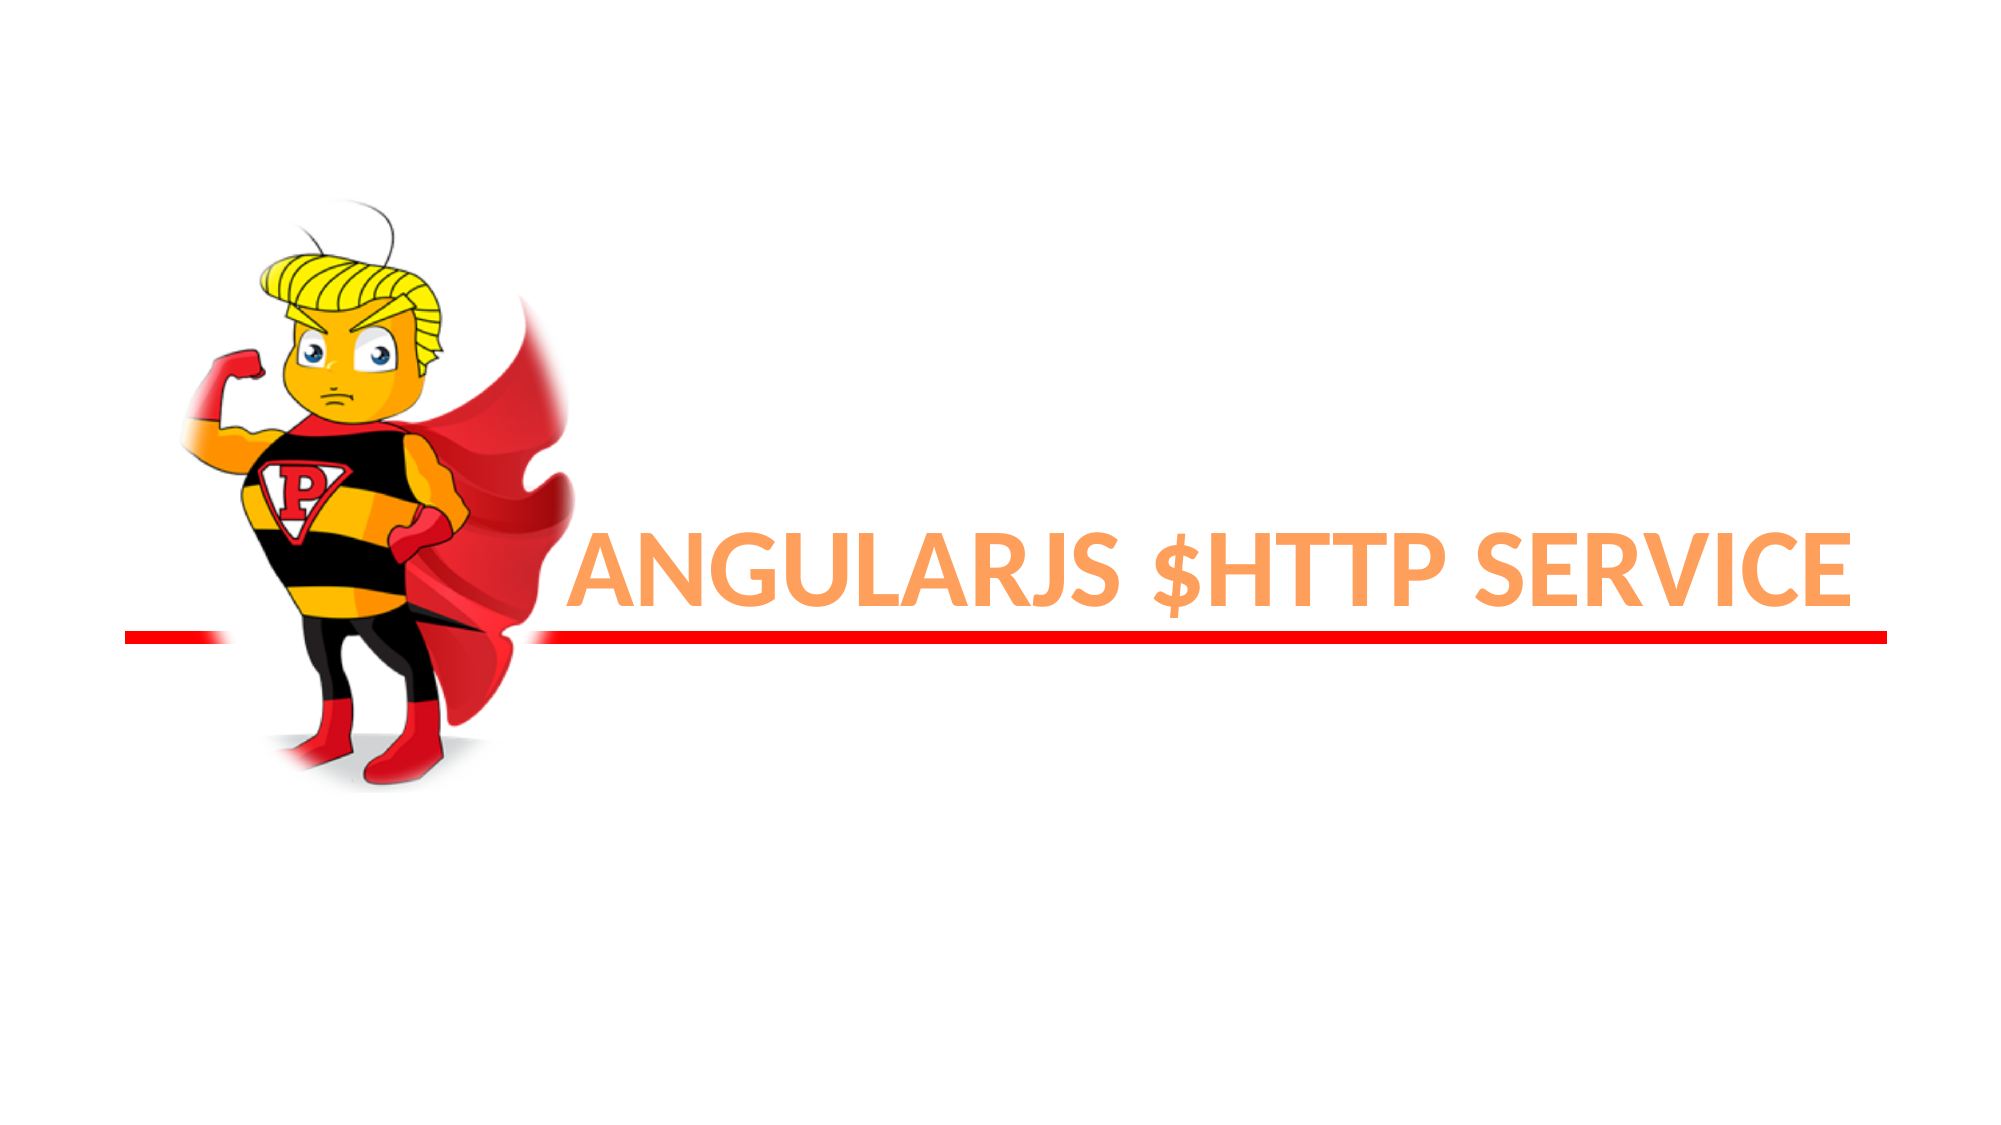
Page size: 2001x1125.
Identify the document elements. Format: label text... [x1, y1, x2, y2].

picture [169, 187, 588, 809]
text_box AngularJS $http Service [591, 486, 1872, 631]
